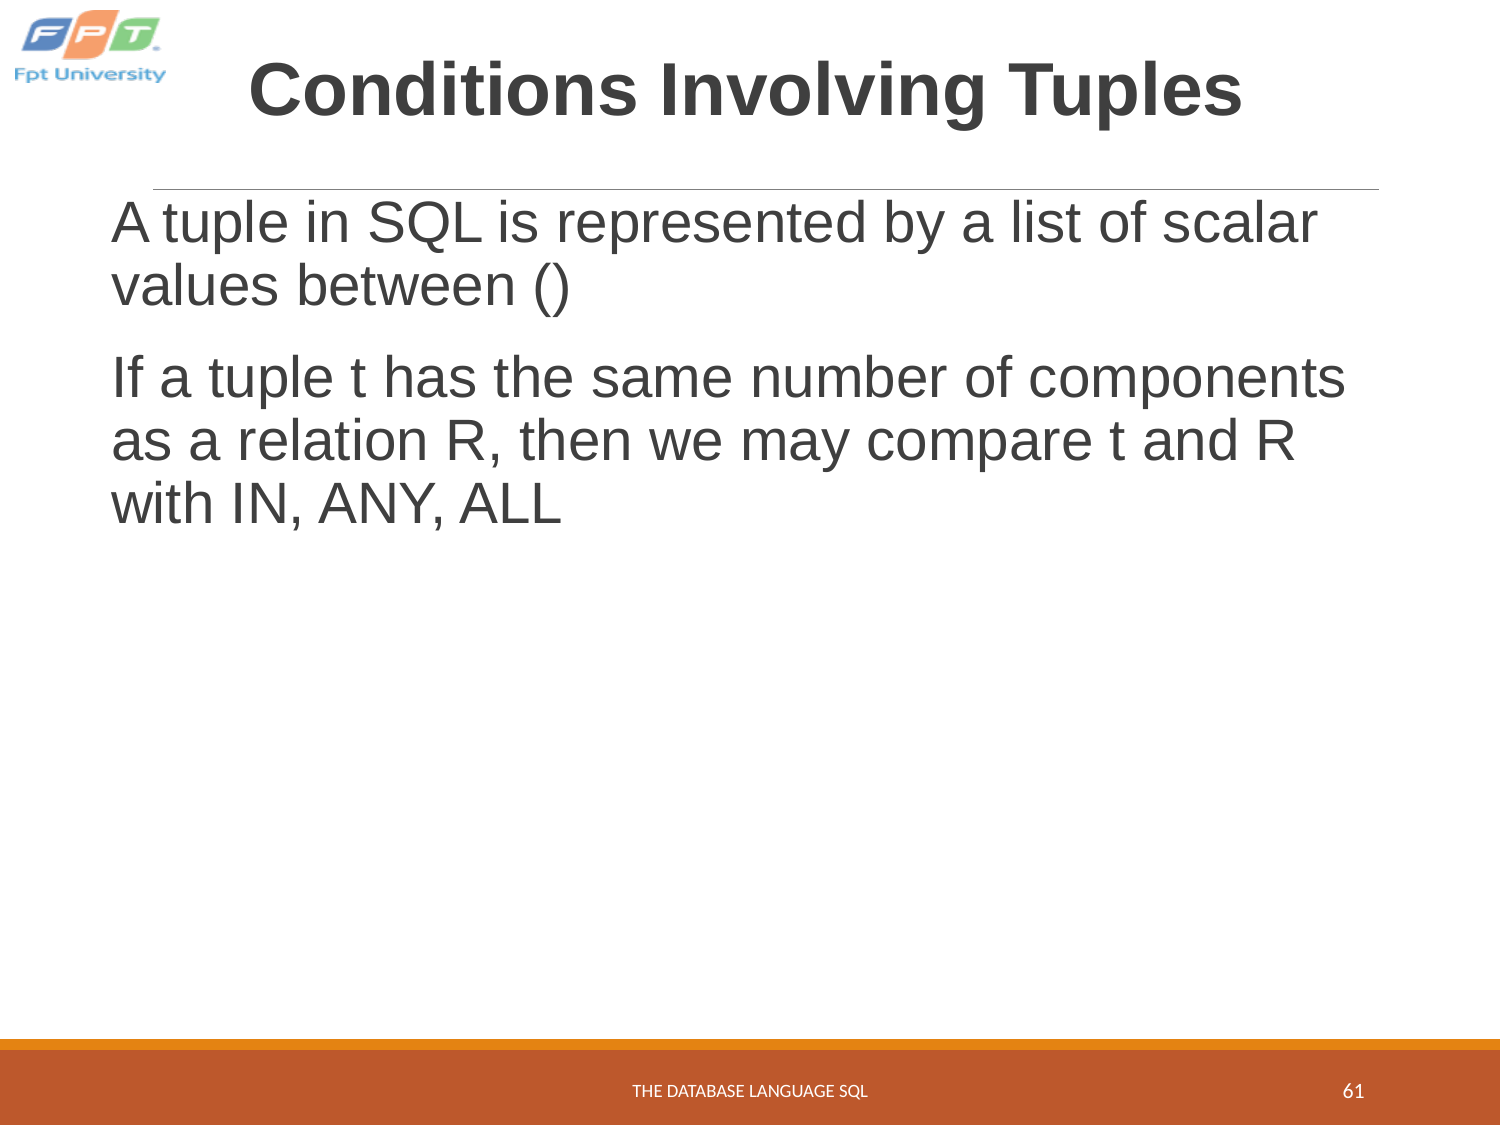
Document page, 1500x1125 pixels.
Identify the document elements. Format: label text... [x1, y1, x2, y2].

footer THE DATABASE LANGUAGE SQL [453, 1059, 1047, 1120]
slide_number 61 [1218, 1059, 1380, 1120]
list A tuple in SQL is represented by a list of scalar values between () If a tuple t has the same number of components as a relation R, then we may compare t and R with IN, ANY, ALL [96, 185, 1399, 1017]
title Conditions Involving Tuples [96, 47, 1399, 185]
picture [15, 10, 166, 83]
